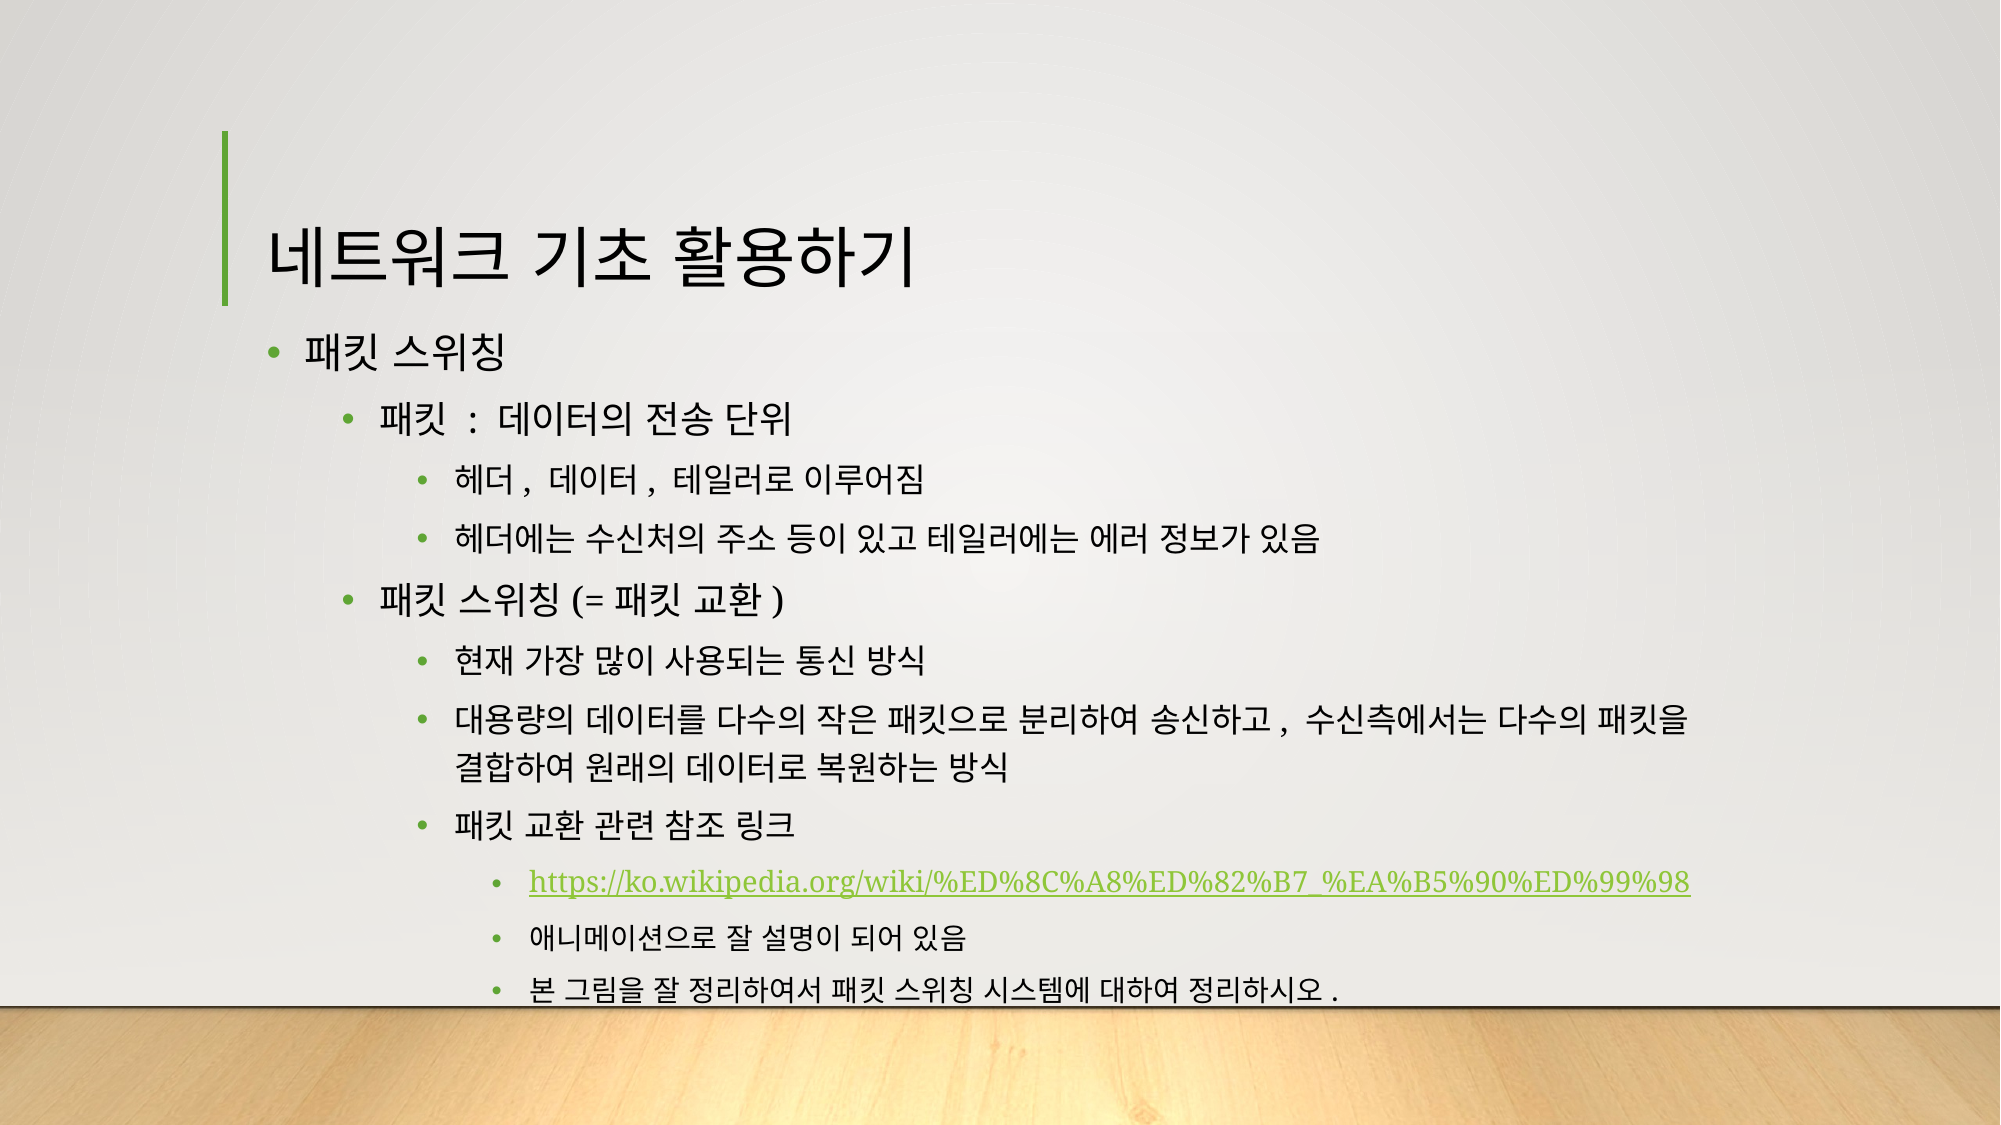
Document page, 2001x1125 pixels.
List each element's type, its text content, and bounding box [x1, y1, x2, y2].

list 패킷 스위칭 패킷 : 데이터의 전송 단위 헤더, 데이터, 테일러로 이루어짐 헤더에는 수신처의 주소 등이 있고 테일러에는 에러 정보가 있음 패킷 스위칭(=패킷 교환) 현재 가장 많이 사용되는 통신 방식 대용량의 데이터를 다수의 작은 패킷으로 분리하여 송신하고, 수신측에서는 다수의 패킷을 결합하여 원래의 데이터로 복원하는 방식 패킷 교환 관련 참조 링크 https://ko.wikipedia.org/wiki/%ED%8C%A8%ED%82%B7_%EA%B5%90%ED%99%98 애니메이션으로 잘 설명이 되어 있음 본 그림을 잘 정리하여서 패킷 스위칭 시스템에 대하여 정리하시오. [251, 309, 1814, 1032]
picture [0, 1006, 2000, 1125]
title 네트워크 기초 활용하기 [251, 131, 1814, 305]
